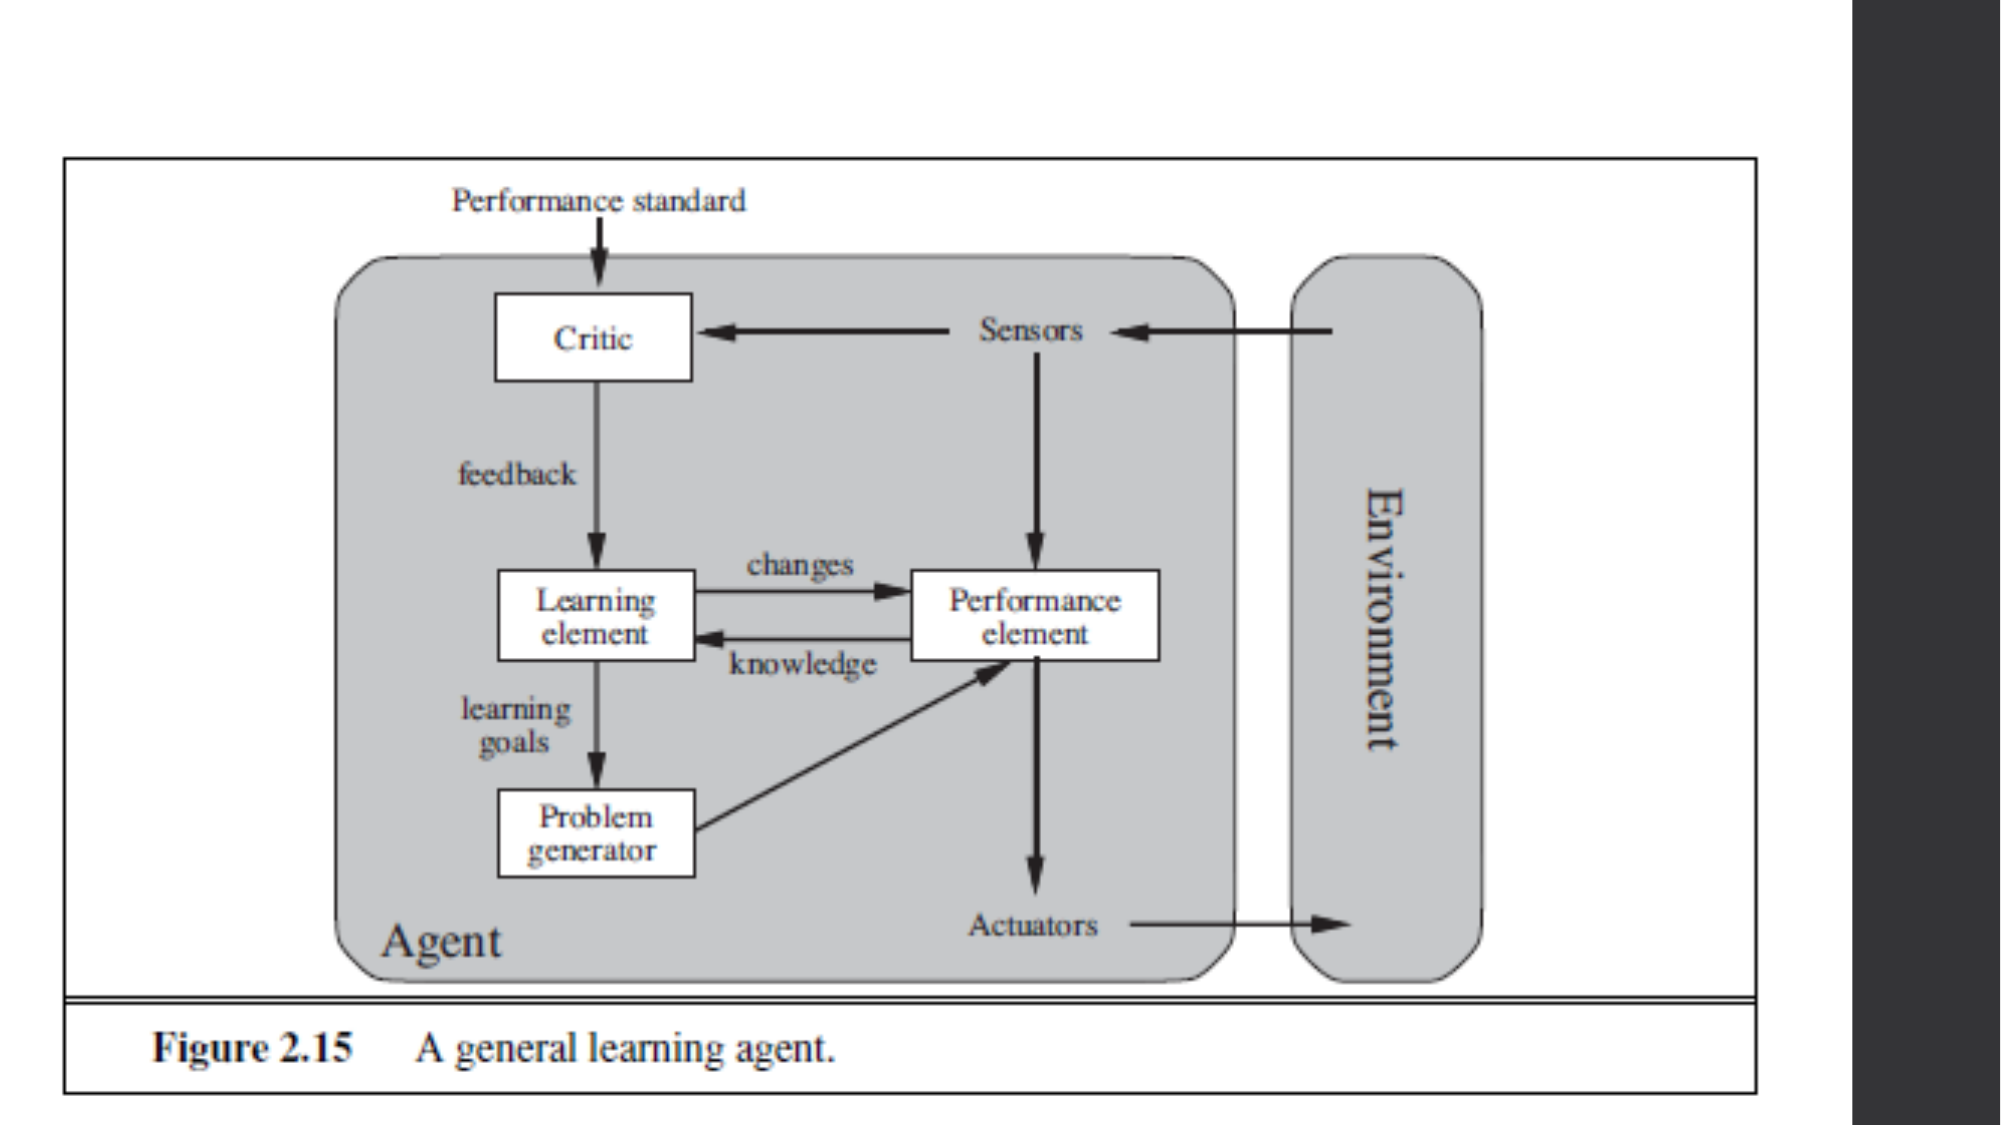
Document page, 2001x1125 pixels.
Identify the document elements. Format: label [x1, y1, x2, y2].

list [32, 119, 1780, 1125]
